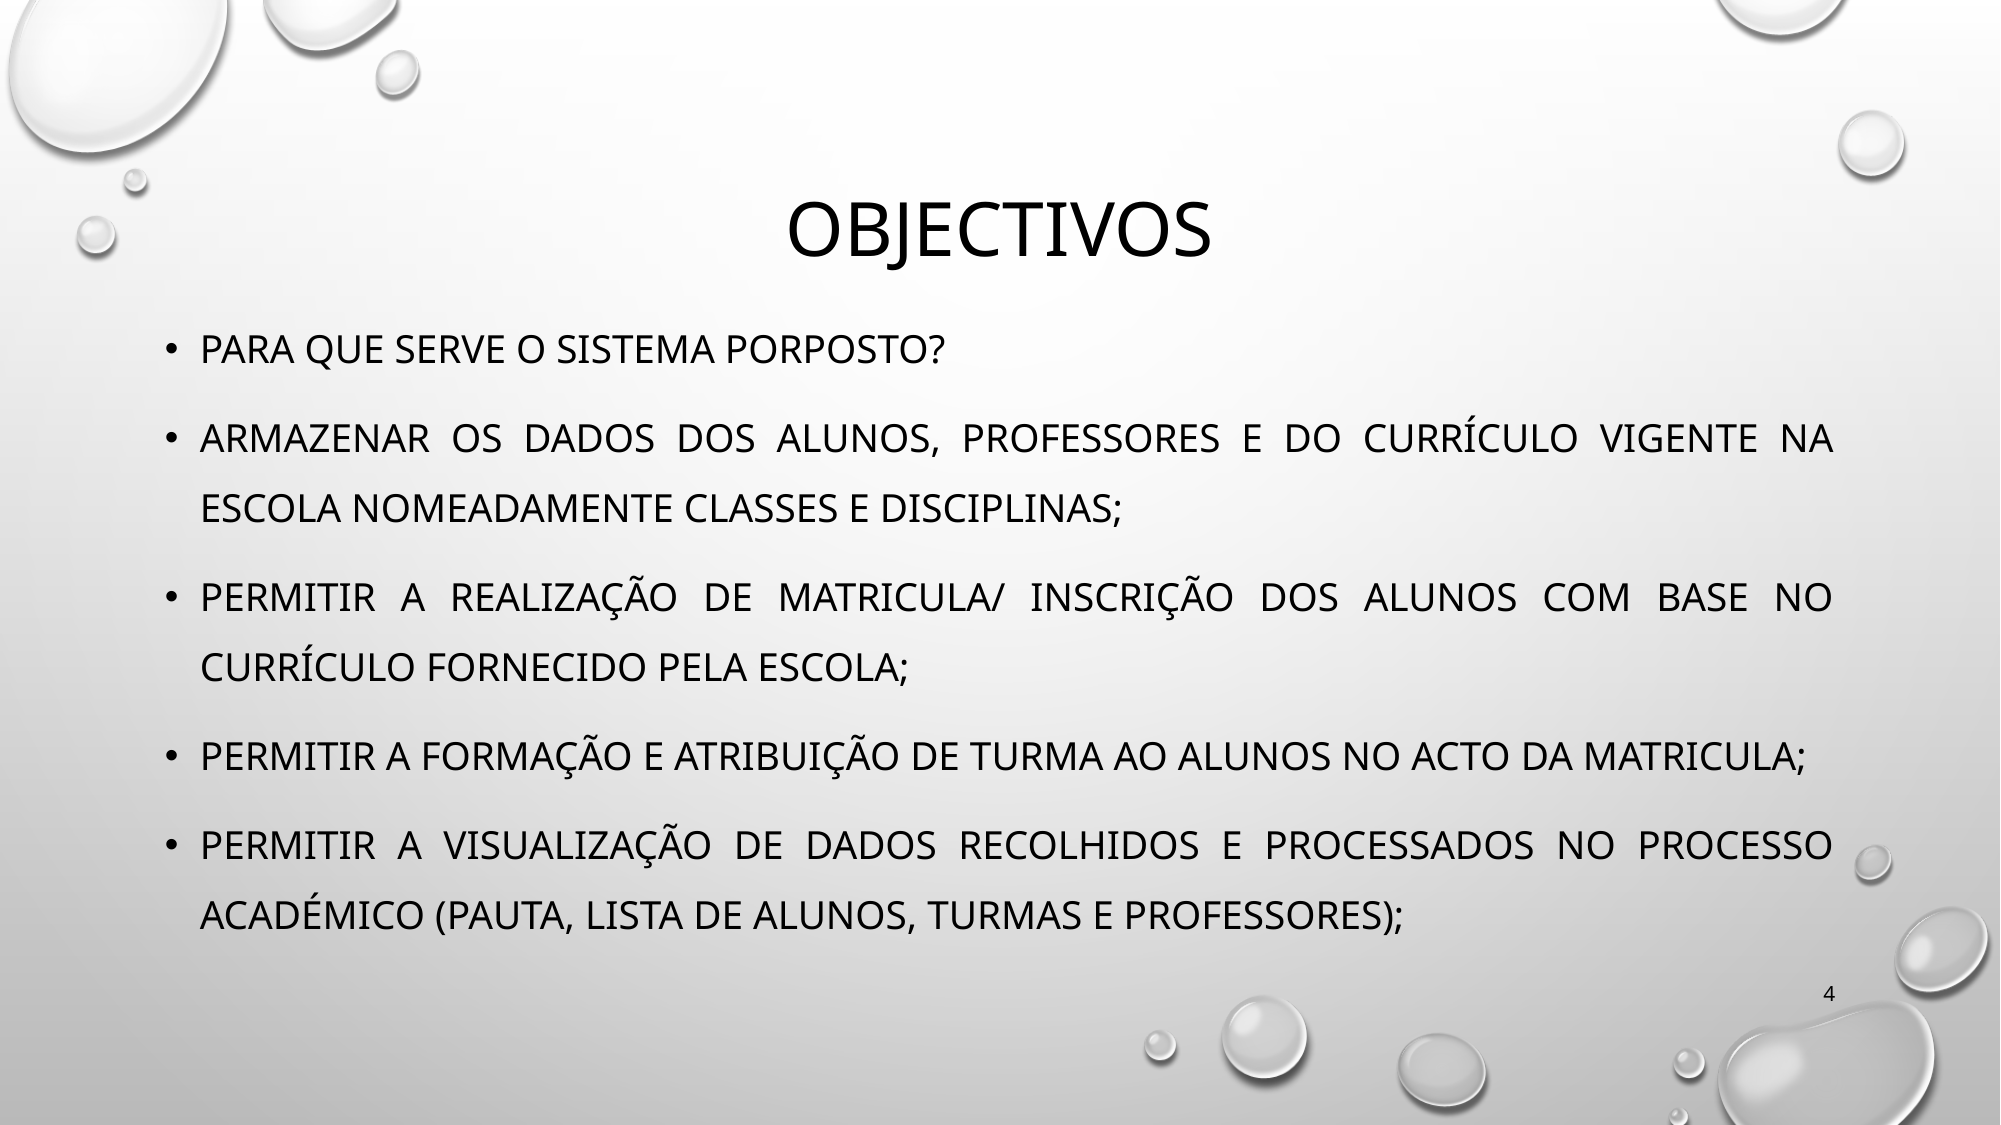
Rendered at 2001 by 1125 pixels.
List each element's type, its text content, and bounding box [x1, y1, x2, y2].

list Para que serve o Sistema porposto? Armazenar os dados dos alunos, professores e do currículo vigente na escola nomeadamente classes e disciplinas; Permitir a realização de matricula/ inscrição dos alunos com base no currículo fornecido pela escola; Permitir a formação e atribuição de turma ao alunos no acto da matricula; Permitir a visualização de dados recolhidos e processados no processo académico (pauta, lista de alunos, turmas e professores); [149, 293, 1851, 996]
slide_number 4 [1724, 965, 1851, 1025]
picture [0, 0, 2000, 1125]
title Objectivos [149, 101, 1851, 293]
